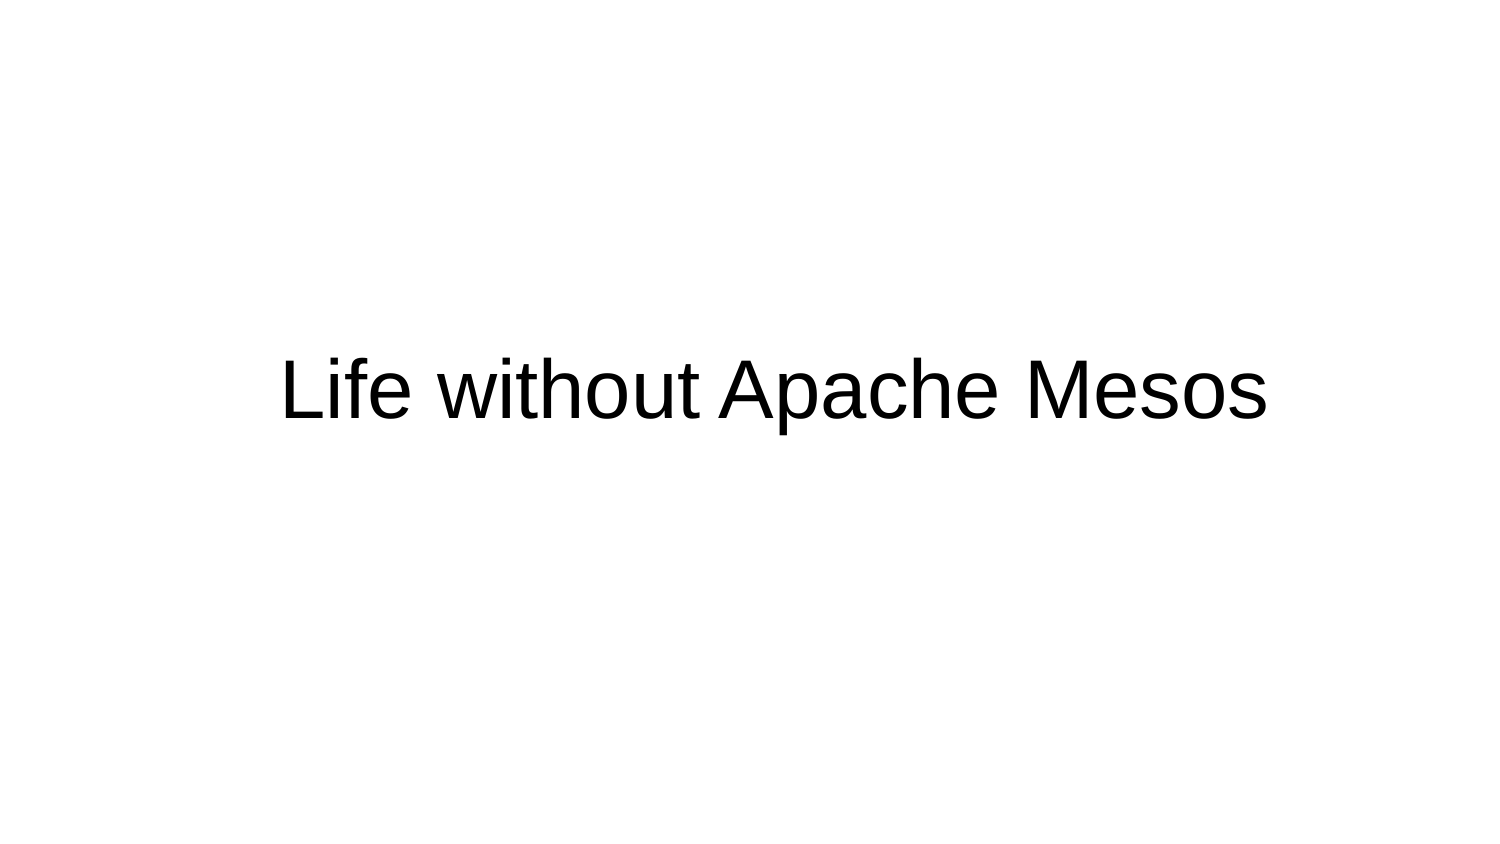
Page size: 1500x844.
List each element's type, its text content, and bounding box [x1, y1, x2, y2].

title Life without Apache Mesos [112, 259, 1388, 450]
